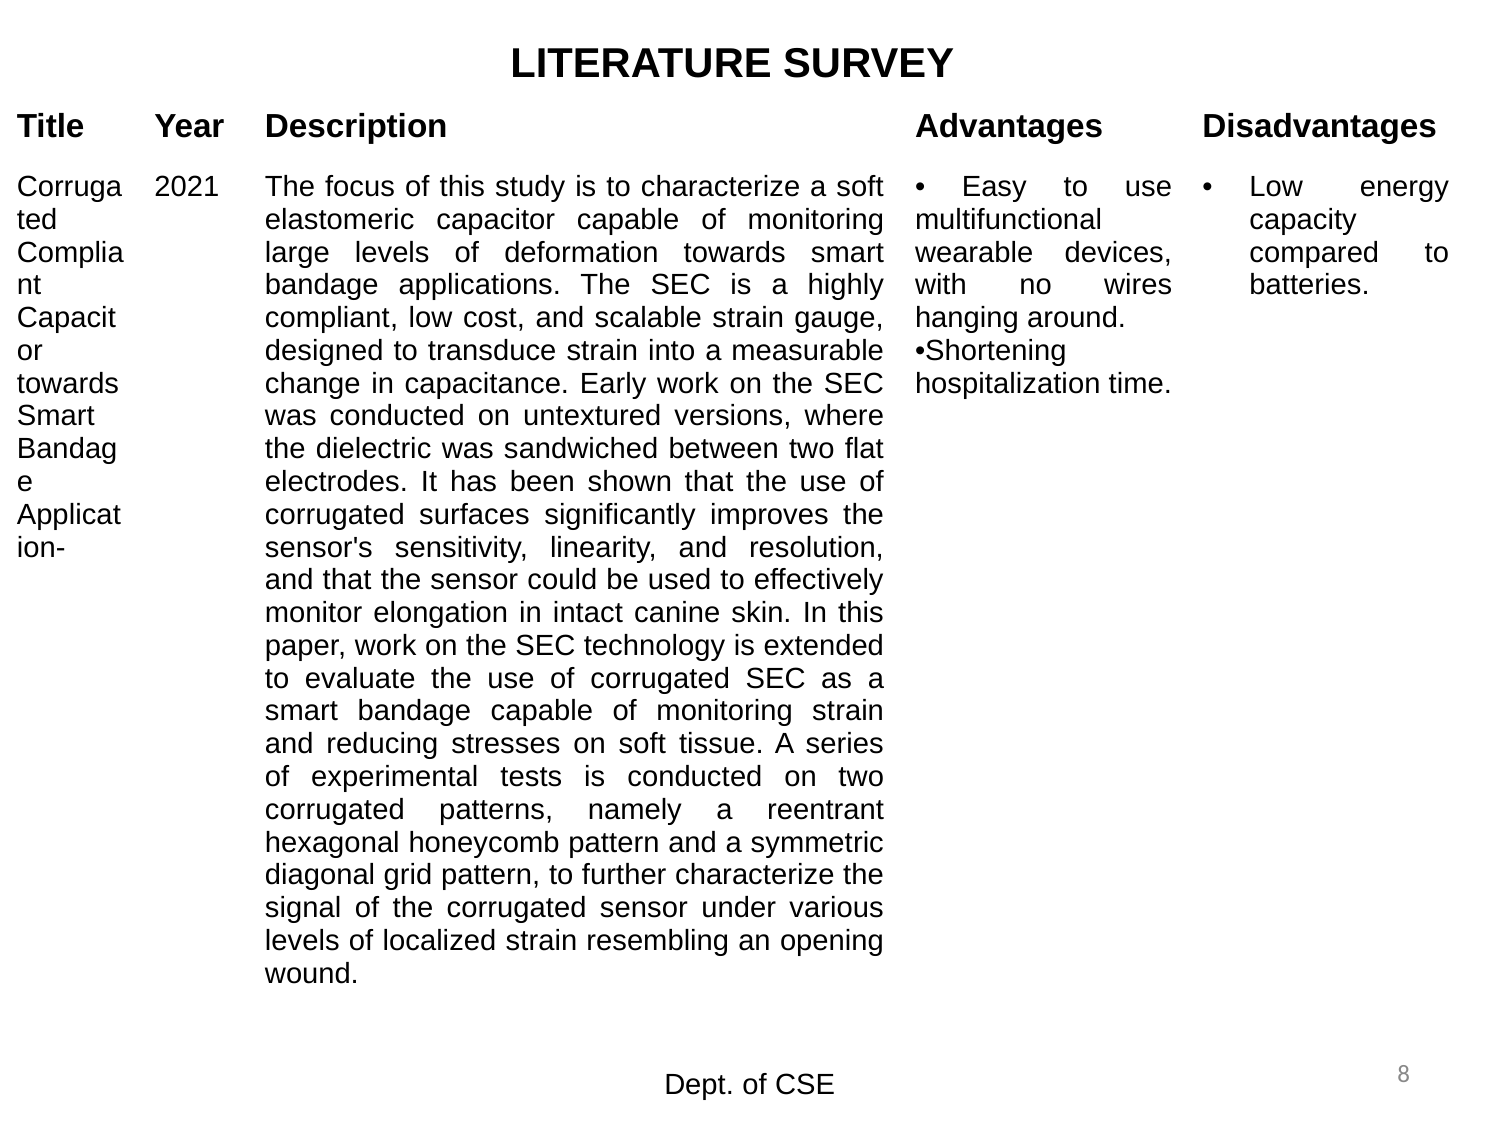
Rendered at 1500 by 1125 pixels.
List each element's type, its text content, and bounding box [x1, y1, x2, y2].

title LITERATURE SURVEY [62, 0, 1413, 100]
table_cell Low energy capacity compared to batteries. [1187, 162, 1464, 997]
table_cell Corrugated Compliant Capacitor towards Smart Bandage Application- [2, 162, 139, 997]
table_header Description [250, 100, 900, 162]
table_cell • Easy to use multifunctional wearable devices, with no wires hanging around. •Shortening hospitalization time. [900, 162, 1187, 997]
footer Dept. of CSE [512, 1052, 988, 1113]
table_header Disadvantages [1187, 100, 1464, 162]
table_header Year [139, 100, 250, 162]
slide_number 8 [1074, 1042, 1425, 1103]
table_cell The focus of this study is to characterize a soft elastomeric capacitor capable of monitoring large levels of deformation towards smart bandage applications. The SEC is a highly compliant, low cost, and scalable strain gauge, designed to transduce strain into a measurable change in capacitance. Early work on the SEC was conducted on untextured versions, where the dielectric was sandwiched between two flat electrodes. It has been shown that the use of corrugated surfaces significantly improves the sensor's sensitivity, linearity, and resolution, and that the sensor could be used to effectively monitor elongation in intact canine skin. In this paper, work on the SEC technology is extended to evaluate the use of corrugated SEC as a smart bandage capable of monitoring strain and reducing stresses on soft tissue. A series of experimental tests is conducted on two corrugated patterns, namely a reentrant hexagonal honeycomb pattern and a symmetric diagonal grid pattern, to further characterize the signal of the corrugated sensor under various levels of localized strain resembling an opening wound. [250, 162, 900, 997]
table_header Advantages [900, 100, 1187, 162]
table_cell 2021 [139, 162, 250, 997]
table_header Title [2, 100, 139, 162]
